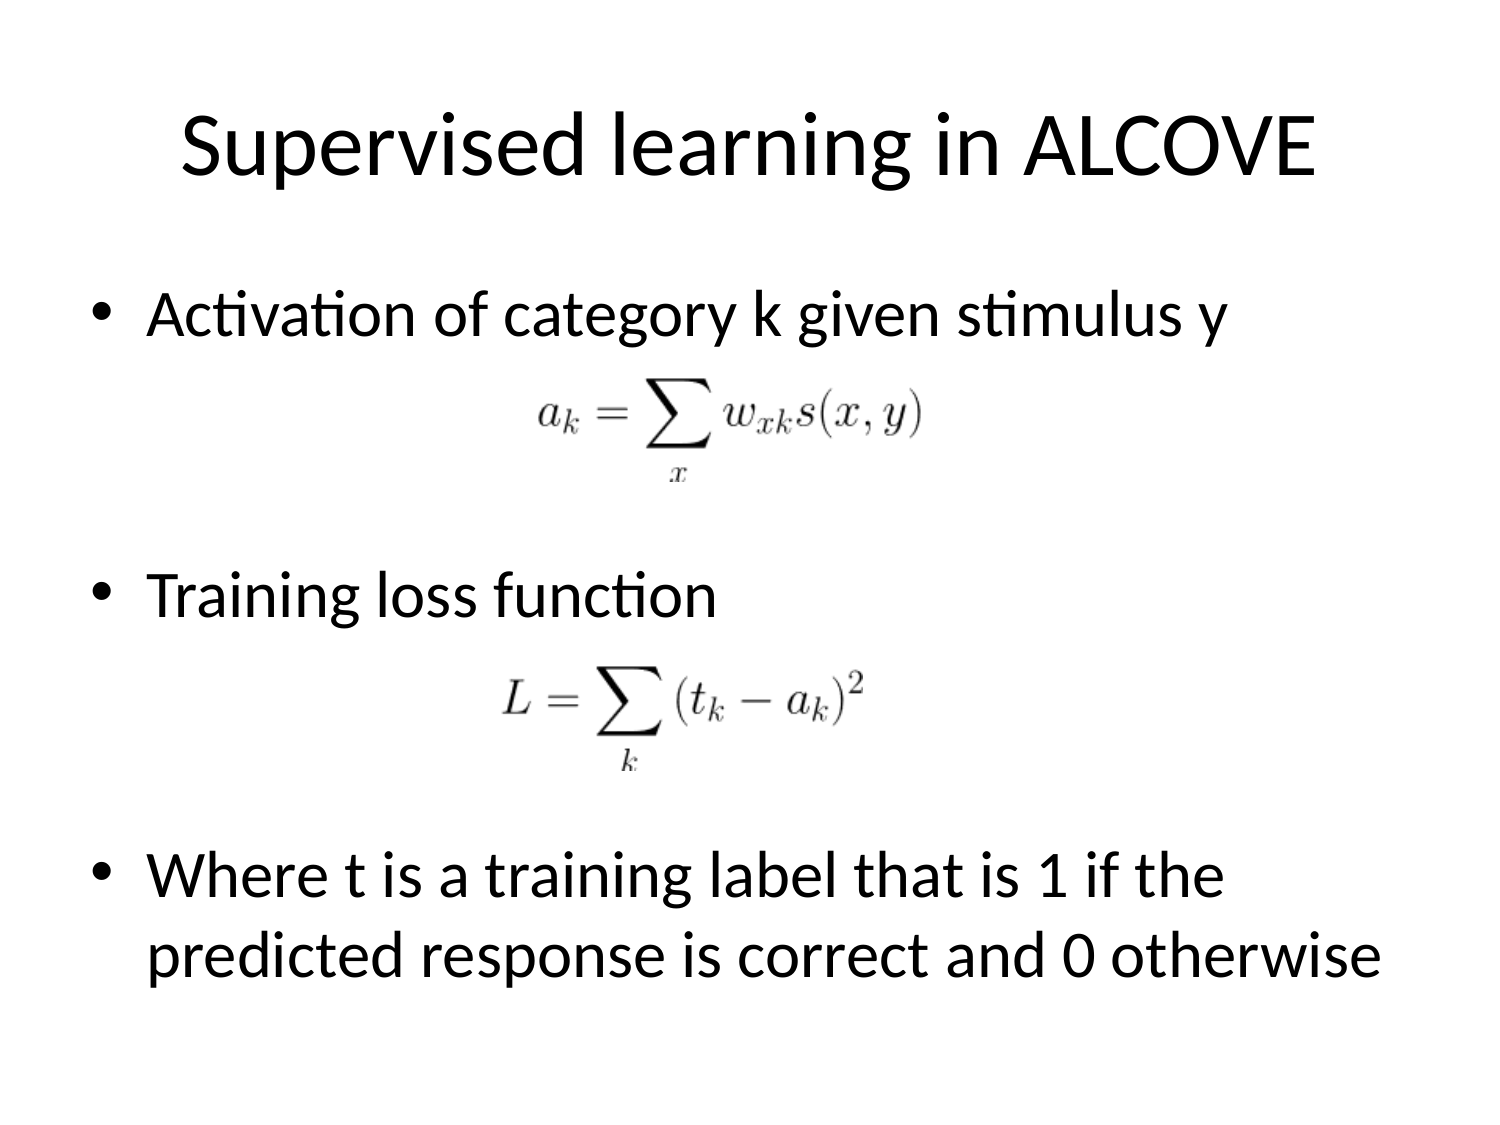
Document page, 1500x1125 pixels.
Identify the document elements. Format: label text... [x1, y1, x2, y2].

picture [537, 374, 924, 482]
title Supervised learning in ALCOVE [75, 45, 1425, 233]
list Activation of category k given stimulus y Training loss function Where t is a training label that is 1 if the predicted response is correct and 0 otherwise [75, 262, 1425, 1005]
picture [499, 662, 863, 771]
